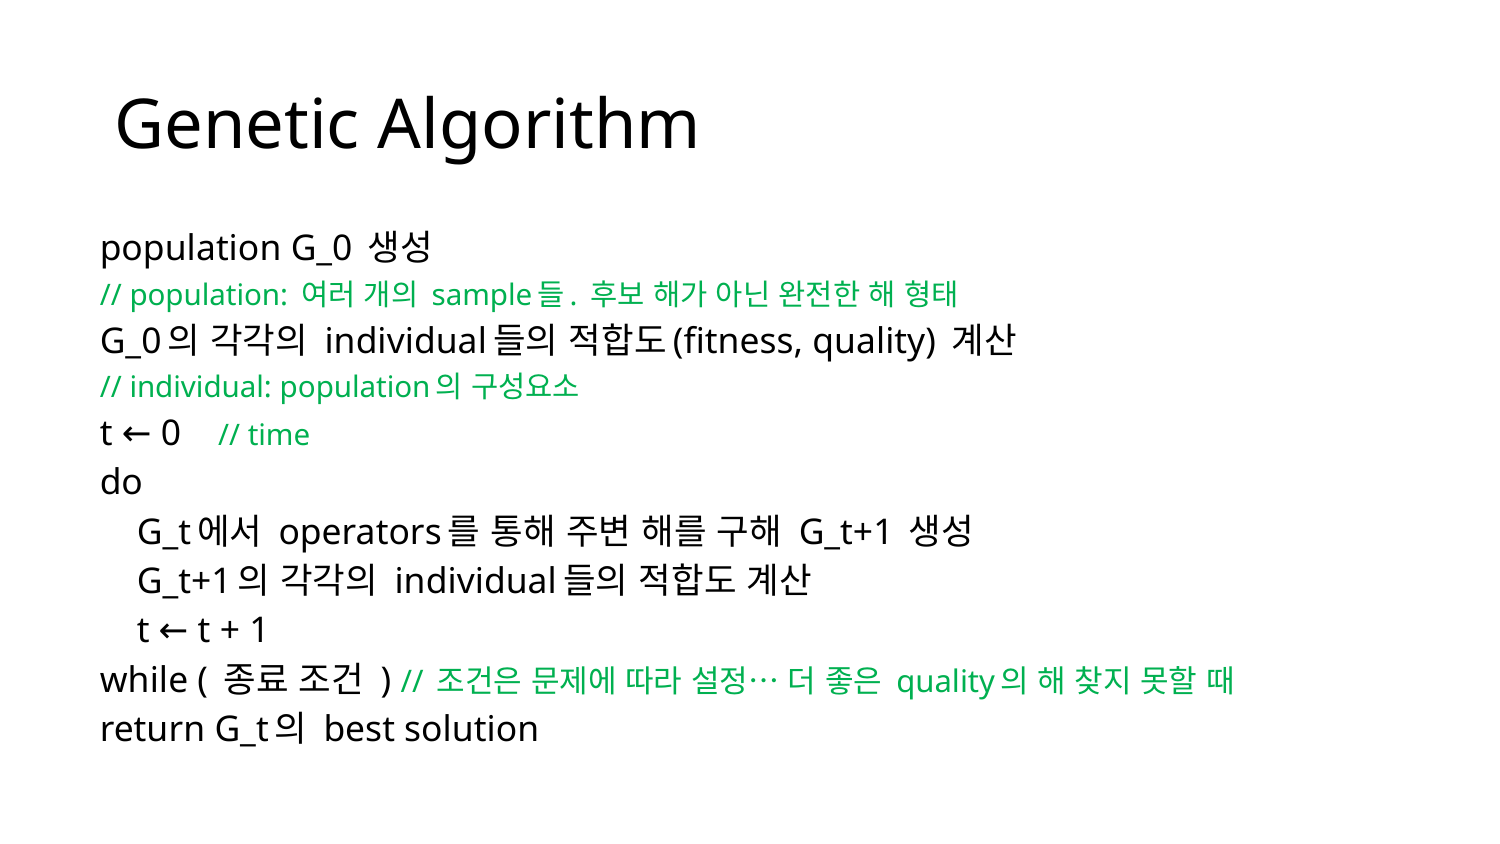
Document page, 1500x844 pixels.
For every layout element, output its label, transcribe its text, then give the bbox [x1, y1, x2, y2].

list population G_0 생성 // population: 여러 개의 sample들. 후보 해가 아닌 완전한 해 형태 G_0의 각각의 individual들의 적합도(fitness, quality) 계산 // individual: population의 구성요소 t ← 0 // time do G_t에서 operators를 통해 주변 해를 구해 G_t+1 생성 G_t+1의 각각의 individual들의 적합도 계산 t ← t + 1 while ( 종료 조건 ) // 조건은 문제에 따라 설정… 더 좋은 quality의 해 찾지 못할 때 return G_t의 best solution [88, 224, 1412, 760]
title Genetic Algorithm [103, 44, 1397, 208]
